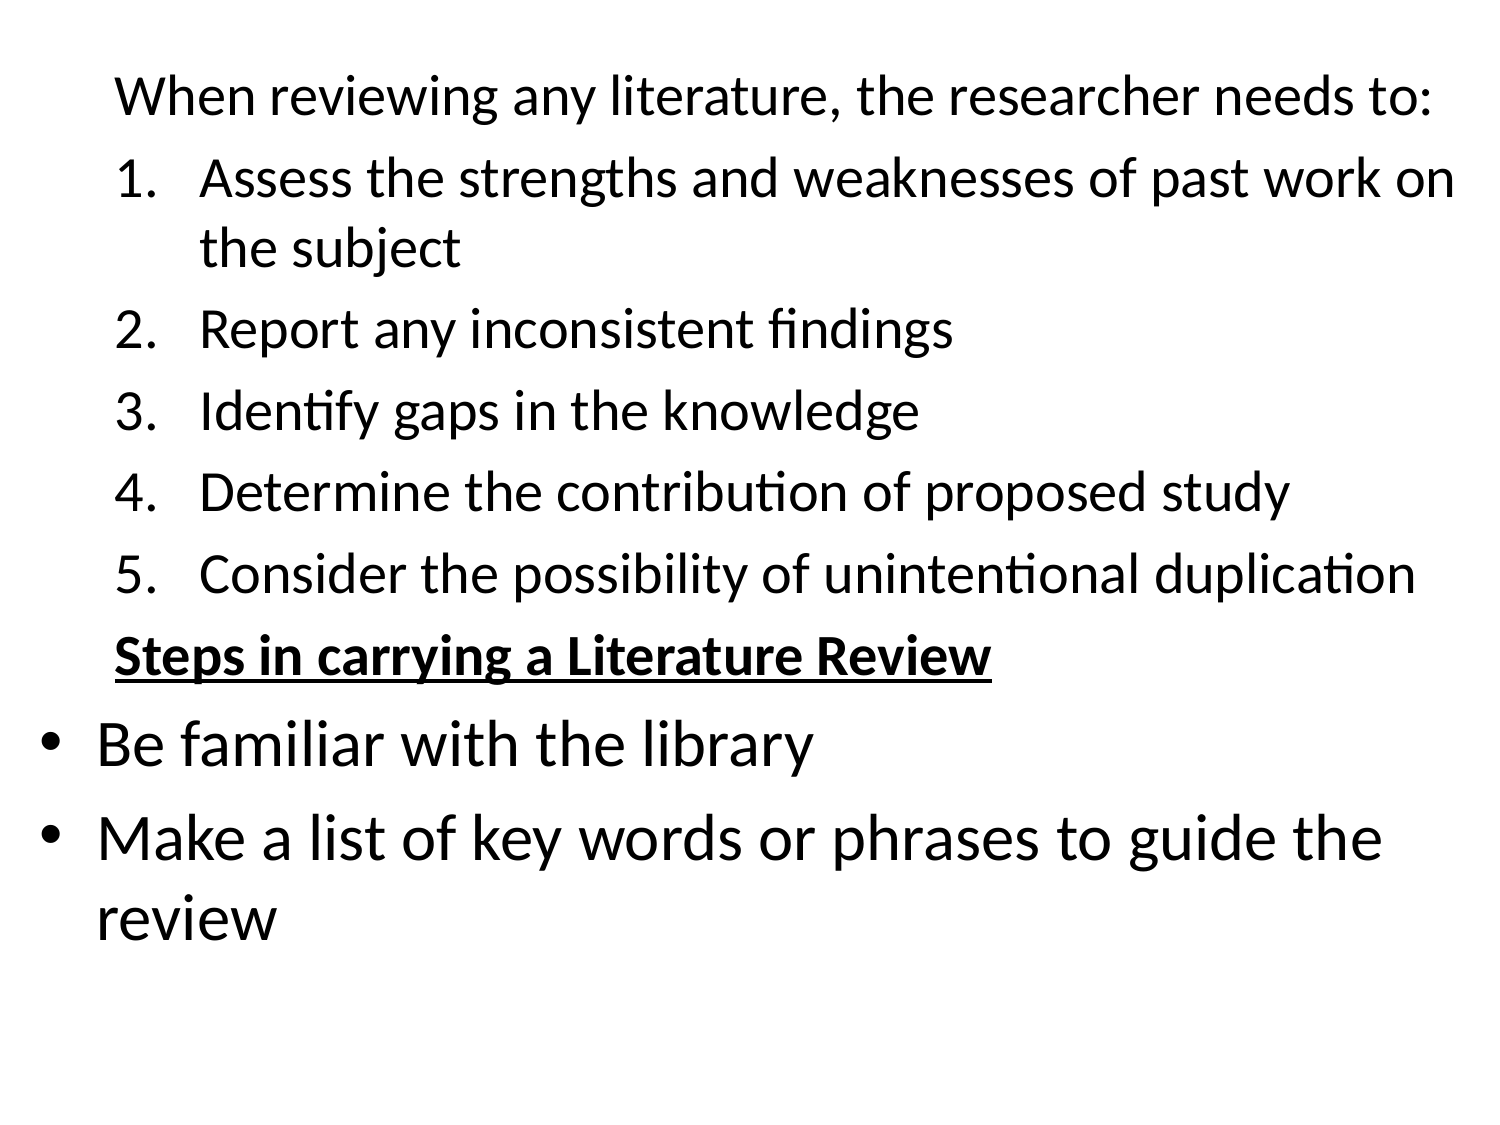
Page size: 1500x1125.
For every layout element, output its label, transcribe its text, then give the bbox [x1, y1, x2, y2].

list When reviewing any literature, the researcher needs to: Assess the strengths and weaknesses of past work on the subject Report any inconsistent findings Identify gaps in the knowledge Determine the contribution of proposed study Consider the possibility of unintentional duplication Steps in carrying a Literature Review Be familiar with the library Make a list of key words or phrases to guide the review [24, 49, 1476, 1101]
